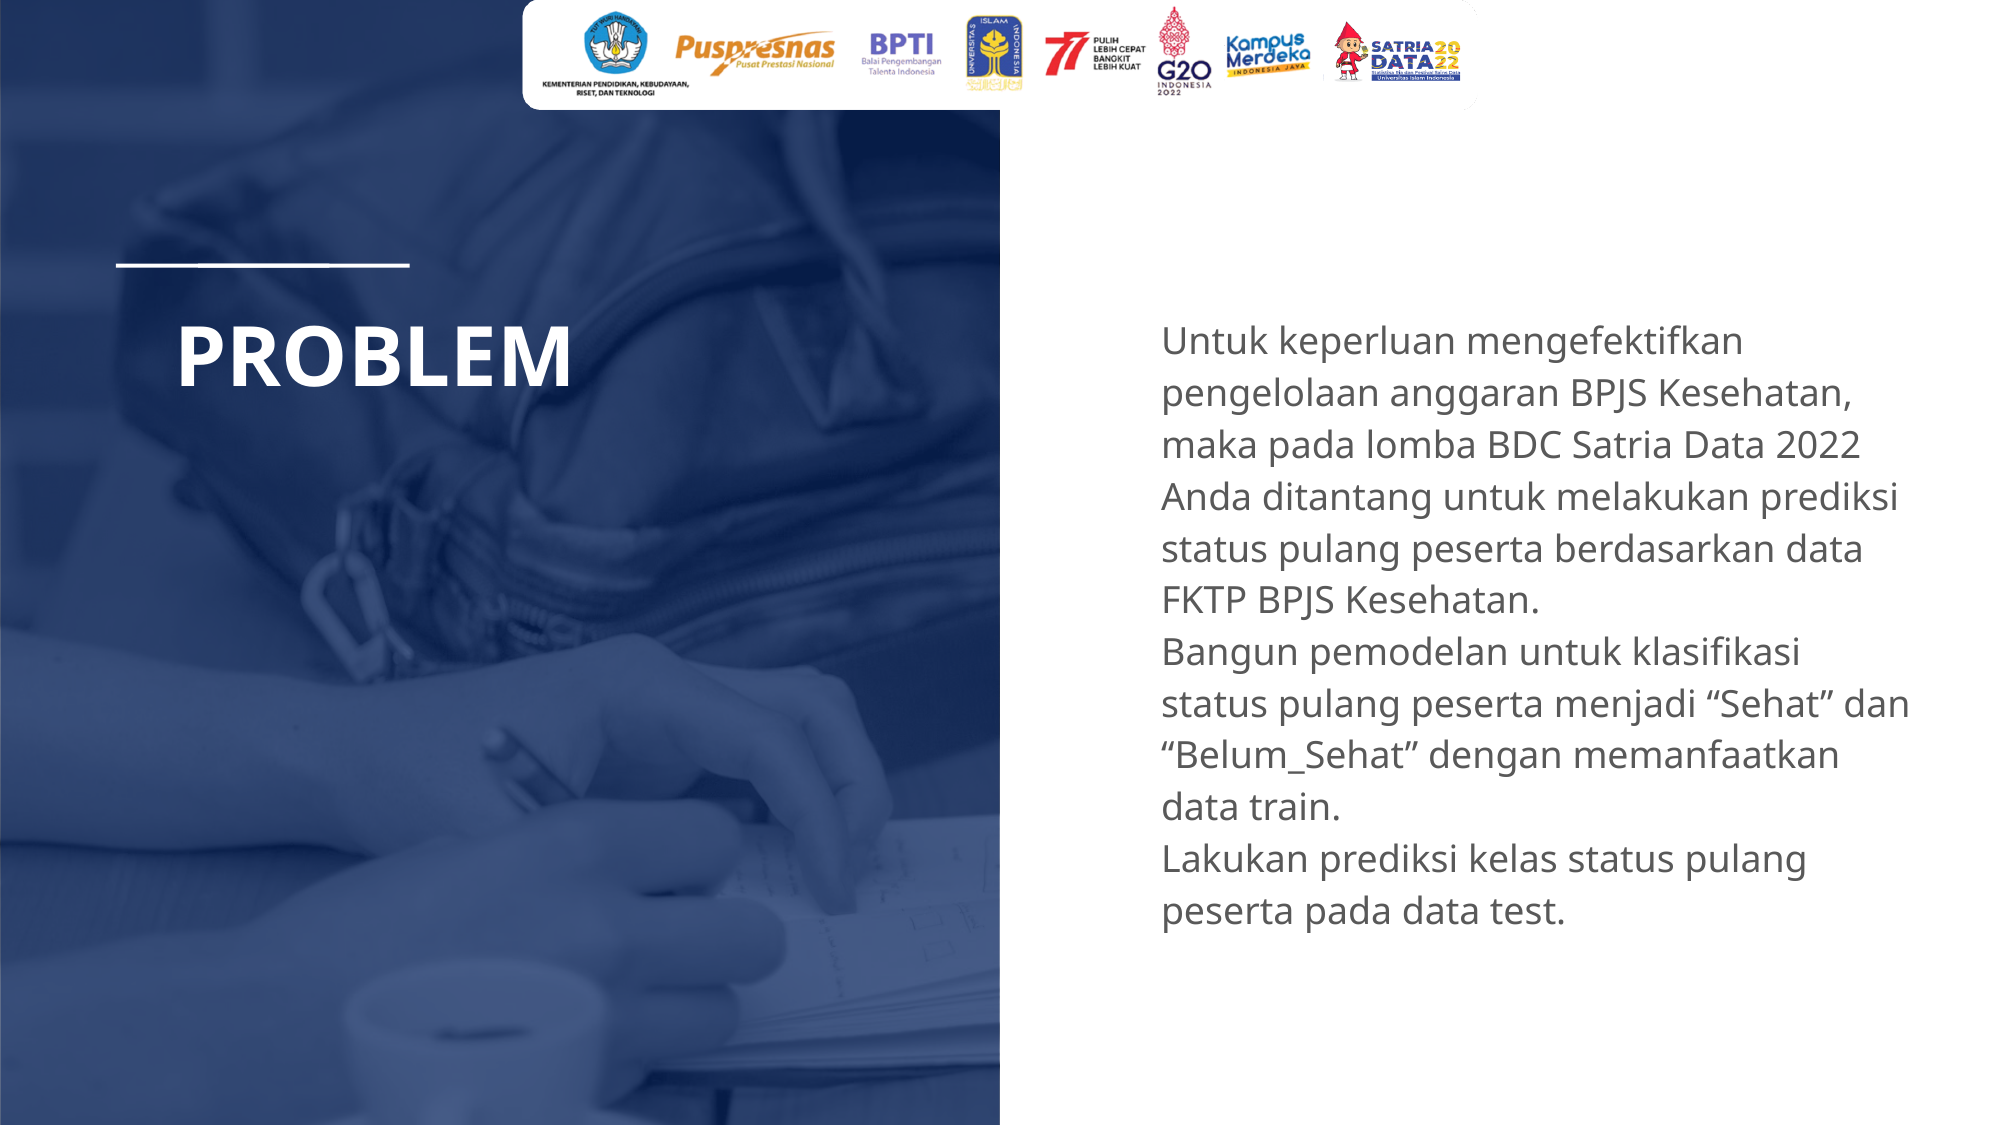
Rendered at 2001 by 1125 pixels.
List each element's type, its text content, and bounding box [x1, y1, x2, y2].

picture [522, 0, 1478, 112]
list Untuk keperluan mengefektifkan pengelolaan anggaran BPJS Kesehatan, maka pada lomba BDC Satria Data 2022 Anda ditantang untuk melakukan prediksi status pulang peserta berdasarkan data FKTP BPJS Kesehatan. Bangun pemodelan untuk klasifikasi status pulang peserta menjadi “Sehat” dan “Belum_Sehat” dengan memanfaatkan data train. Lakukan prediksi kelas status pulang peserta pada data test. [1045, 295, 1932, 974]
title PROBLEM [159, 288, 882, 658]
